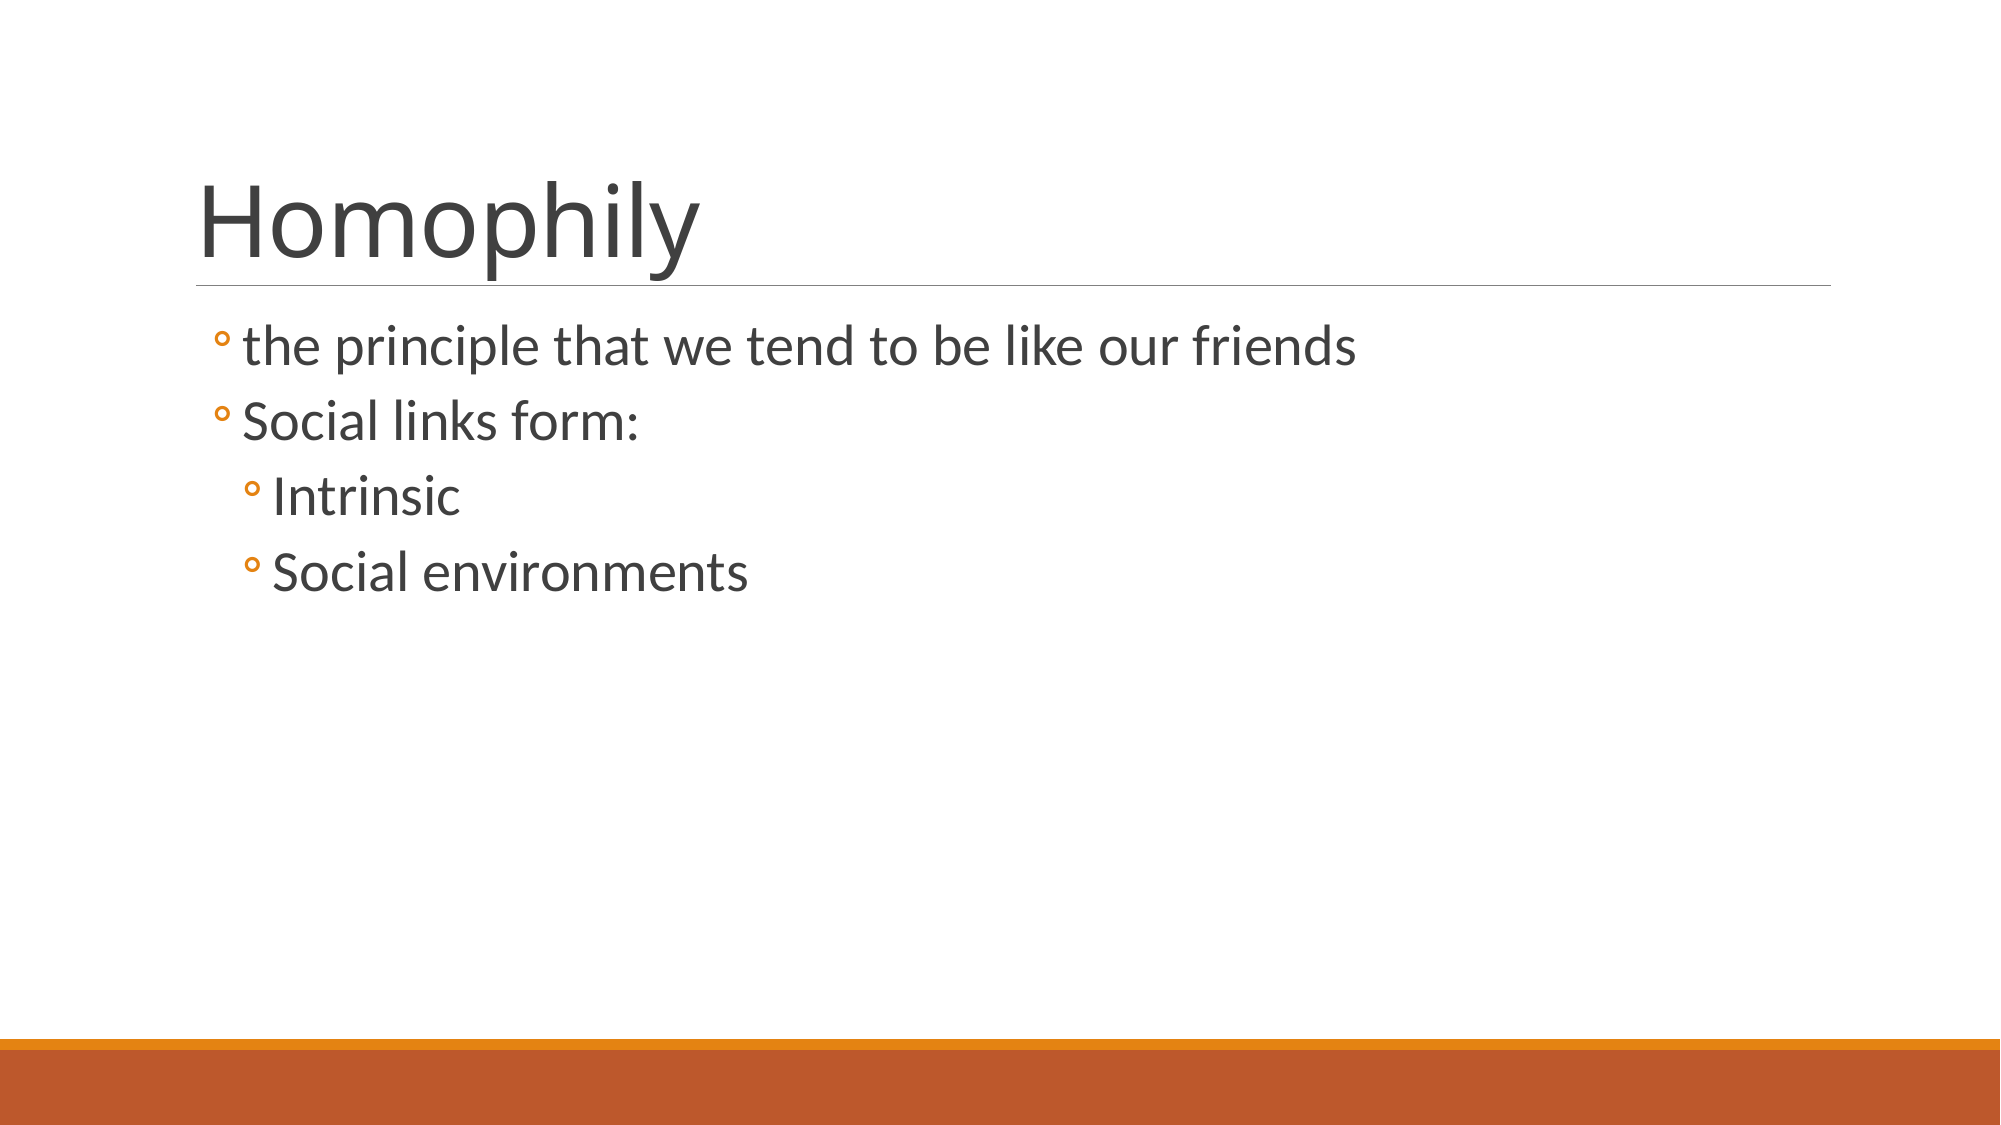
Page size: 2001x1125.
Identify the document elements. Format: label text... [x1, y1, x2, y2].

title Homophily [180, 47, 1830, 285]
list the principle that we tend to be like our friends Social links form: Intrinsic Social environments [180, 307, 1830, 968]
